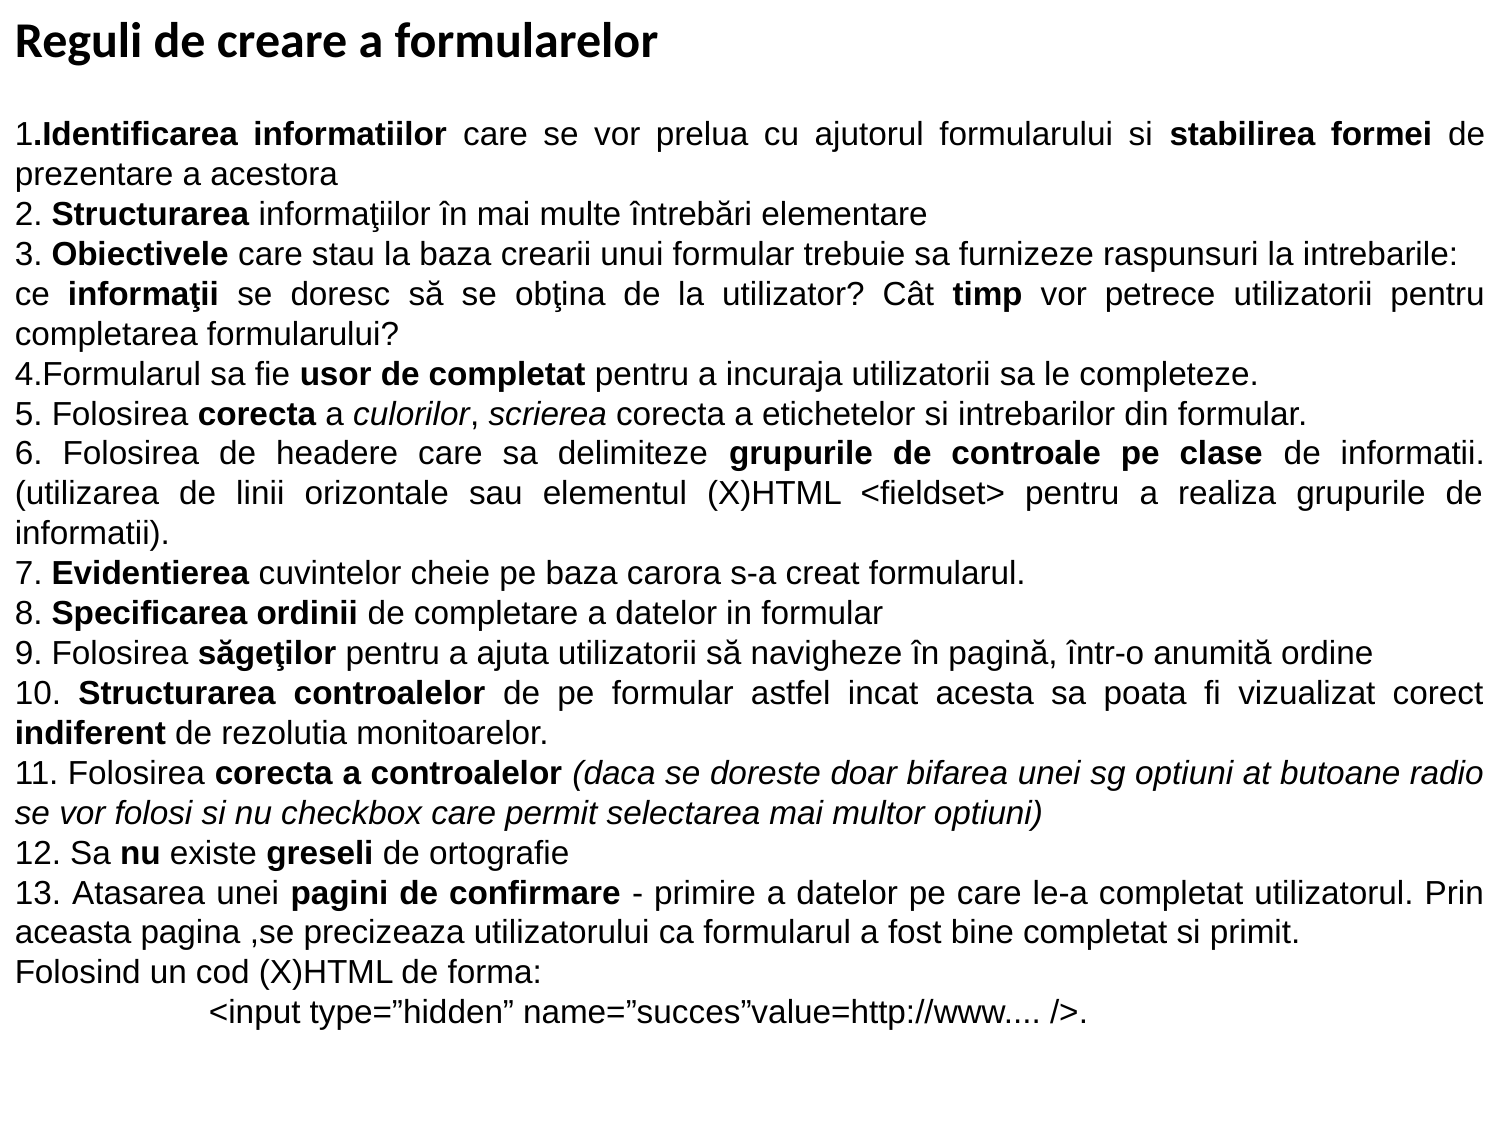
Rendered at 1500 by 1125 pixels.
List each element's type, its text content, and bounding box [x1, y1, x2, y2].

text_box Reguli de creare a formularelor 1.Identificarea informatiilor care se vor prelua cu ajutorul formularului si stabilirea formei de prezentare a acestora 2. Structurarea informaţiilor în mai multe întrebări elementare 3. Obiectivele care stau la baza crearii unui formular trebuie sa furnizeze raspunsuri la intrebarile: ce informaţii se doresc să se obţina de la utilizator? Cât timp vor petrece utilizatorii pentru completarea formularului? 4.Formularul sa fie usor de completat pentru a incuraja utilizatorii sa le completeze. 5. Folosirea corecta a culorilor, scrierea corecta a etichetelor si intrebarilor din formular. 6. Folosirea de headere care sa delimiteze grupurile de controale pe clase de informatii. (utilizarea de linii orizontale sau elementul (X)HTML <fieldset> pentru a realiza grupurile de informatii). 7. Evidentierea cuvintelor cheie pe baza carora s-a creat formularul. 8. Specificarea ordinii de completare a datelor in formular 9. Folosirea săgeţilor pentru a ajuta utilizatorii să navigheze în pagină, într-o anumită ordine 10. Structurarea controalelor de pe formular astfel incat acesta sa poata fi vizualizat corect indiferent de rezolutia monitoarelor. 11. Folosirea corecta a controalelor (daca se doreste doar bifarea unei sg optiuni at butoane radio se vor folosi si nu checkbox care permit selectarea mai multor optiuni) 12. Sa nu existe greseli de ortografie 13. Atasarea unei pagini de confirmare - primire a datelor pe care le-a completat utilizatorul. Prin aceasta pagina ,se precizeaza utilizatorului ca formularul a fost bine completat si primit. Folosind un cod (X)HTML de forma: <input type=”hidden” name=”succes”value=http://www.... />. [0, 0, 1500, 1083]
